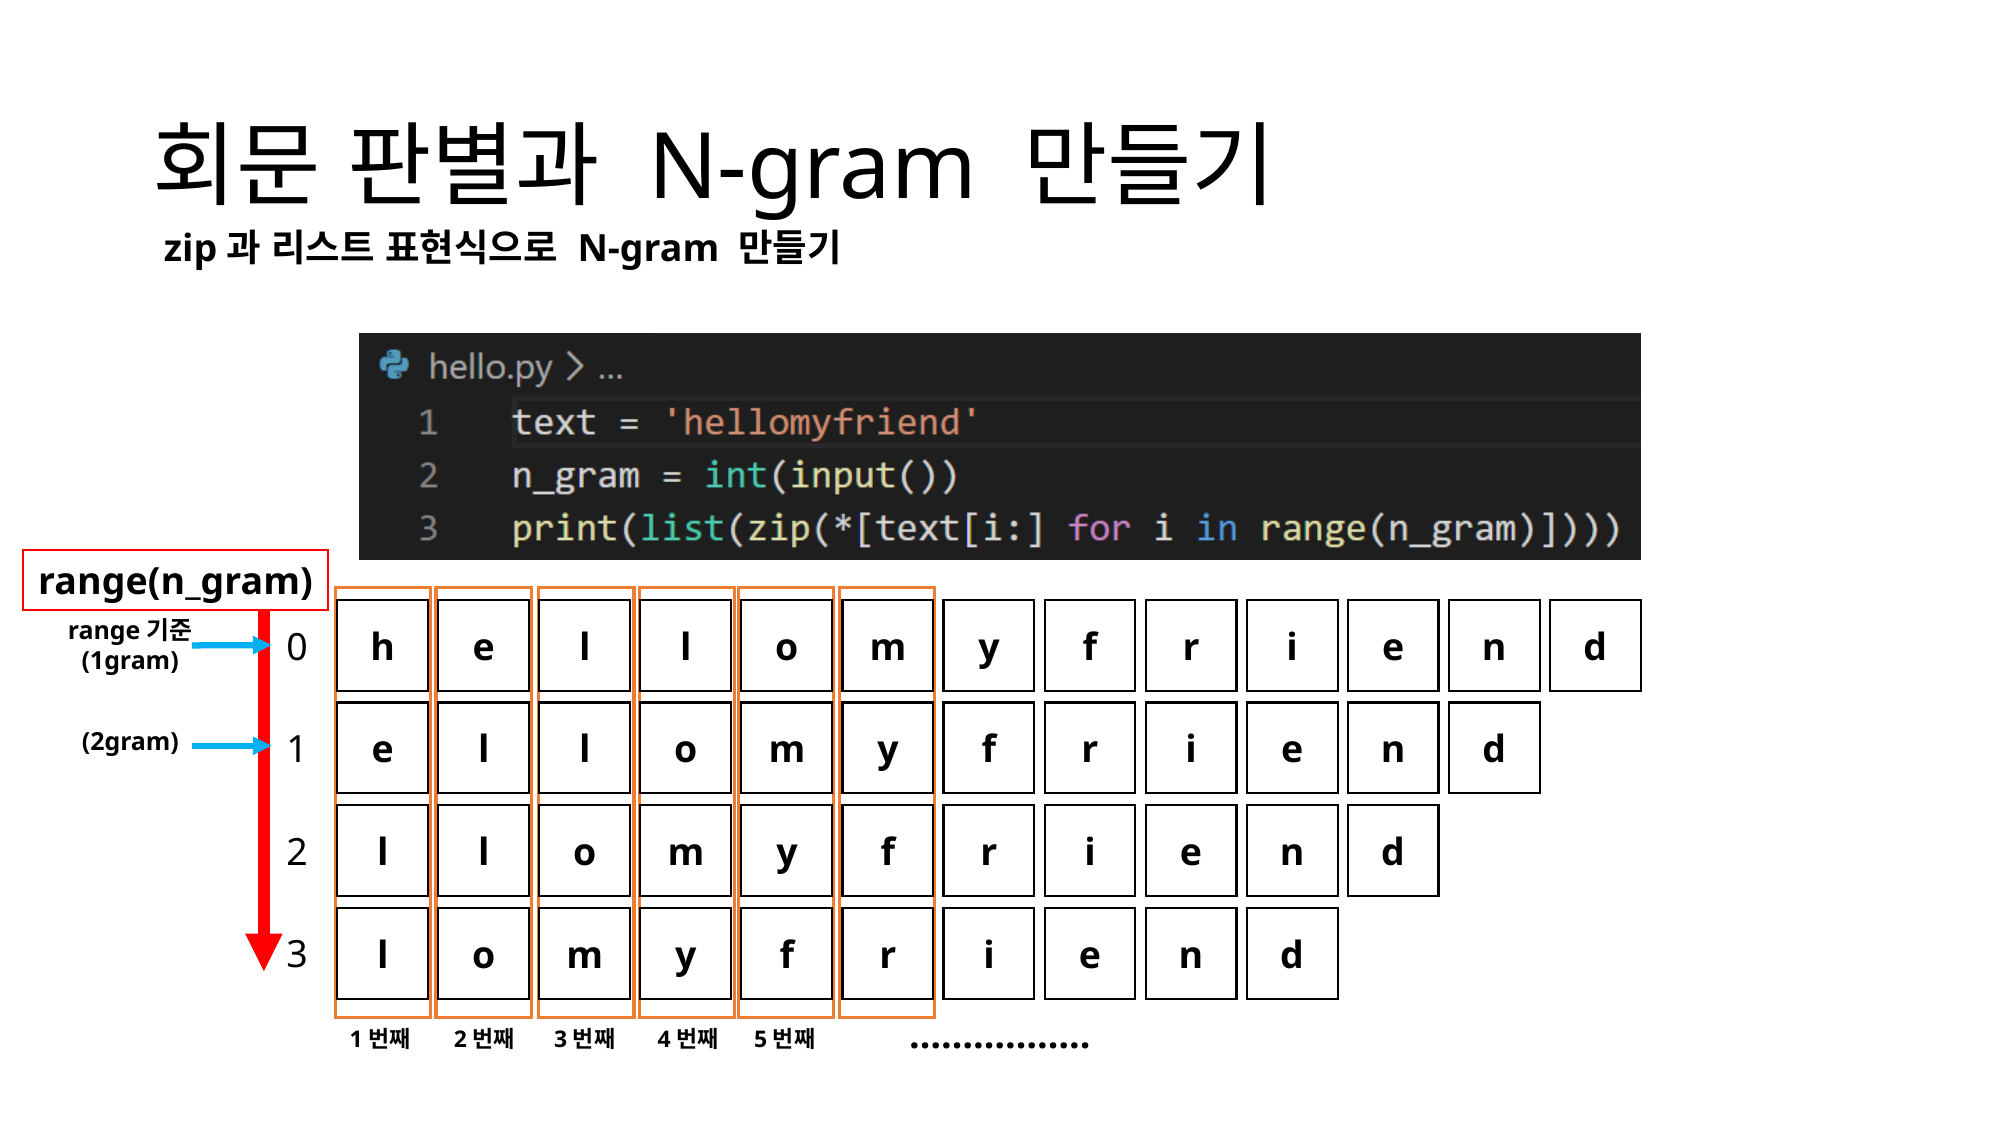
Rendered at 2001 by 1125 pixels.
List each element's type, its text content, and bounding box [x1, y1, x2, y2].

text_box 3번째 [539, 1017, 631, 1060]
text_box 1 [271, 717, 323, 778]
text_box e [336, 701, 429, 794]
text_box n [1145, 907, 1238, 1000]
picture [359, 333, 1641, 560]
text_box n [1246, 804, 1339, 897]
text_box f [942, 701, 1035, 794]
title 회문 판별과 N-gram 만들기 [137, 59, 1863, 278]
text_box [638, 586, 736, 1018]
text_box (2gram) [67, 718, 194, 763]
text_box [737, 586, 835, 1018]
text_box d [1246, 907, 1339, 1000]
text_box y [942, 599, 1035, 692]
text_box r [1145, 599, 1238, 692]
text_box zip과 리스트 표현식으로 N-gram 만들기 [149, 216, 857, 277]
text_box 4번째 [642, 1017, 734, 1060]
text_box l [437, 804, 530, 897]
text_box l [538, 701, 631, 794]
text_box 3 [271, 922, 323, 983]
text_box r [1044, 701, 1136, 794]
text_box y [740, 804, 833, 897]
text_box …………….. [894, 1004, 1106, 1064]
text_box r [841, 907, 934, 1000]
text_box d [1347, 804, 1440, 897]
text_box 2 [271, 820, 323, 880]
text_box m [639, 804, 732, 897]
text_box h [336, 599, 429, 692]
text_box o [639, 701, 732, 794]
text_box o [538, 804, 631, 897]
text_box e [1145, 804, 1238, 897]
text_box l [639, 599, 732, 692]
text_box l [538, 599, 631, 692]
text_box l [336, 907, 429, 1000]
text_box m [841, 599, 934, 692]
text_box d [1549, 599, 1642, 692]
text_box 2번째 [439, 1017, 530, 1060]
text_box i [1044, 804, 1136, 897]
text_box range(n_gram) [22, 549, 329, 611]
text_box f [841, 804, 934, 897]
text_box [435, 586, 532, 1018]
text_box e [1347, 599, 1440, 692]
text_box range기준 (1gram) [53, 607, 208, 683]
text_box l [336, 804, 429, 897]
text_box 5번째 [739, 1017, 831, 1060]
text_box o [740, 599, 833, 692]
text_box 1번째 [334, 1017, 426, 1060]
text_box e [437, 599, 530, 692]
text_box f [740, 907, 833, 1000]
text_box f [1044, 599, 1136, 692]
text_box i [942, 907, 1035, 1000]
text_box y [841, 701, 934, 794]
text_box d [1448, 701, 1541, 794]
text_box i [1246, 599, 1339, 692]
text_box n [1347, 701, 1440, 794]
text_box [537, 586, 635, 1018]
text_box y [639, 907, 732, 1000]
text_box e [1044, 907, 1136, 1000]
text_box l [437, 701, 530, 794]
text_box o [437, 907, 530, 1000]
text_box 0 [271, 615, 323, 675]
text_box n [1448, 599, 1541, 692]
text_box m [538, 907, 631, 1000]
text_box r [942, 804, 1035, 897]
text_box e [1246, 701, 1339, 794]
text_box [334, 586, 432, 1018]
text_box [838, 586, 936, 1018]
text_box i [1145, 701, 1238, 794]
text_box m [740, 701, 833, 794]
